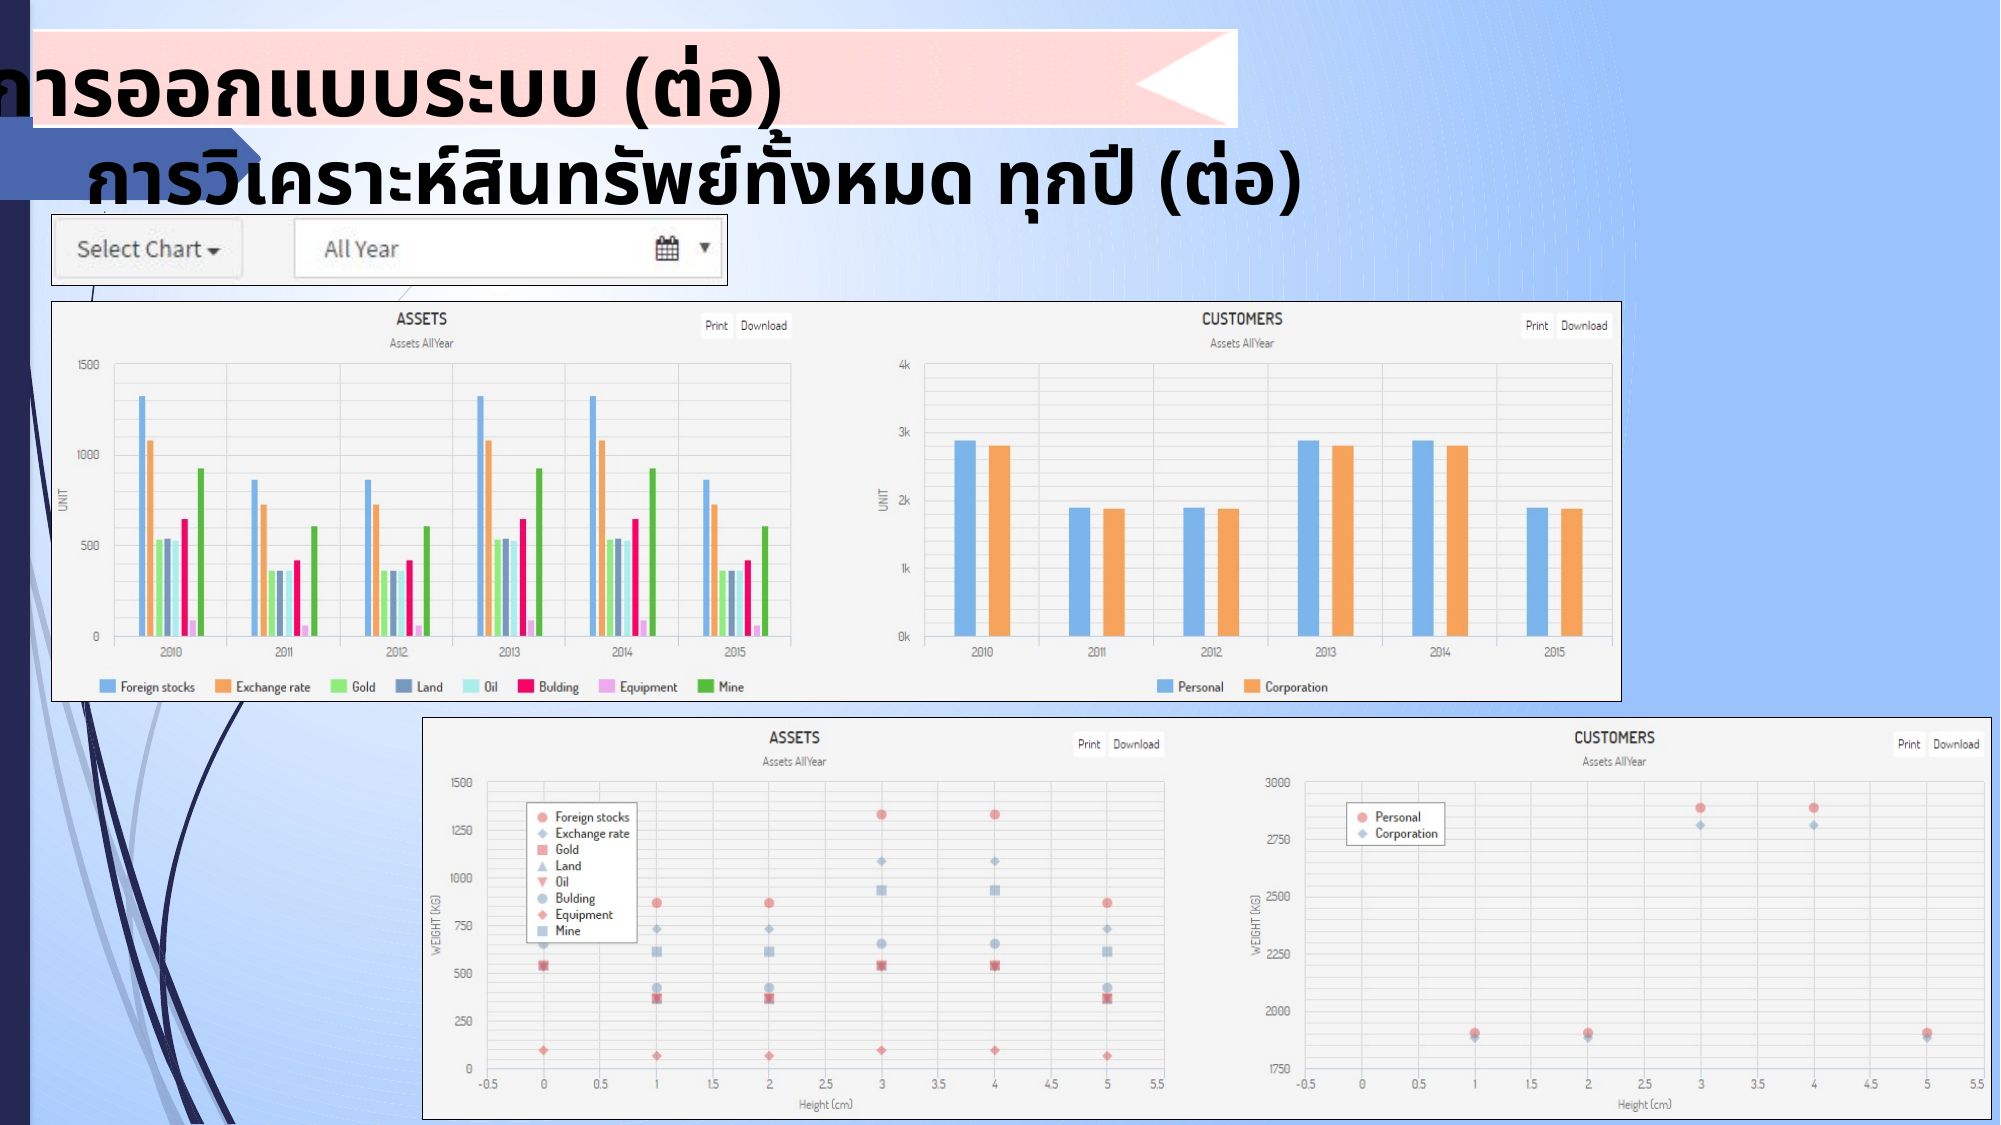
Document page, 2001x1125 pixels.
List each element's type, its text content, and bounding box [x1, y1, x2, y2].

picture [51, 300, 1622, 703]
picture [422, 717, 1993, 1120]
picture [33, 29, 1238, 128]
picture [51, 213, 728, 286]
text_box การออกแบบระบบ (ต่อ) [0, 25, 799, 140]
text_box การวิเคราะห์สินทรัพย์ทั้งหมด ทุกปี (ต่อ) [70, 122, 1318, 228]
